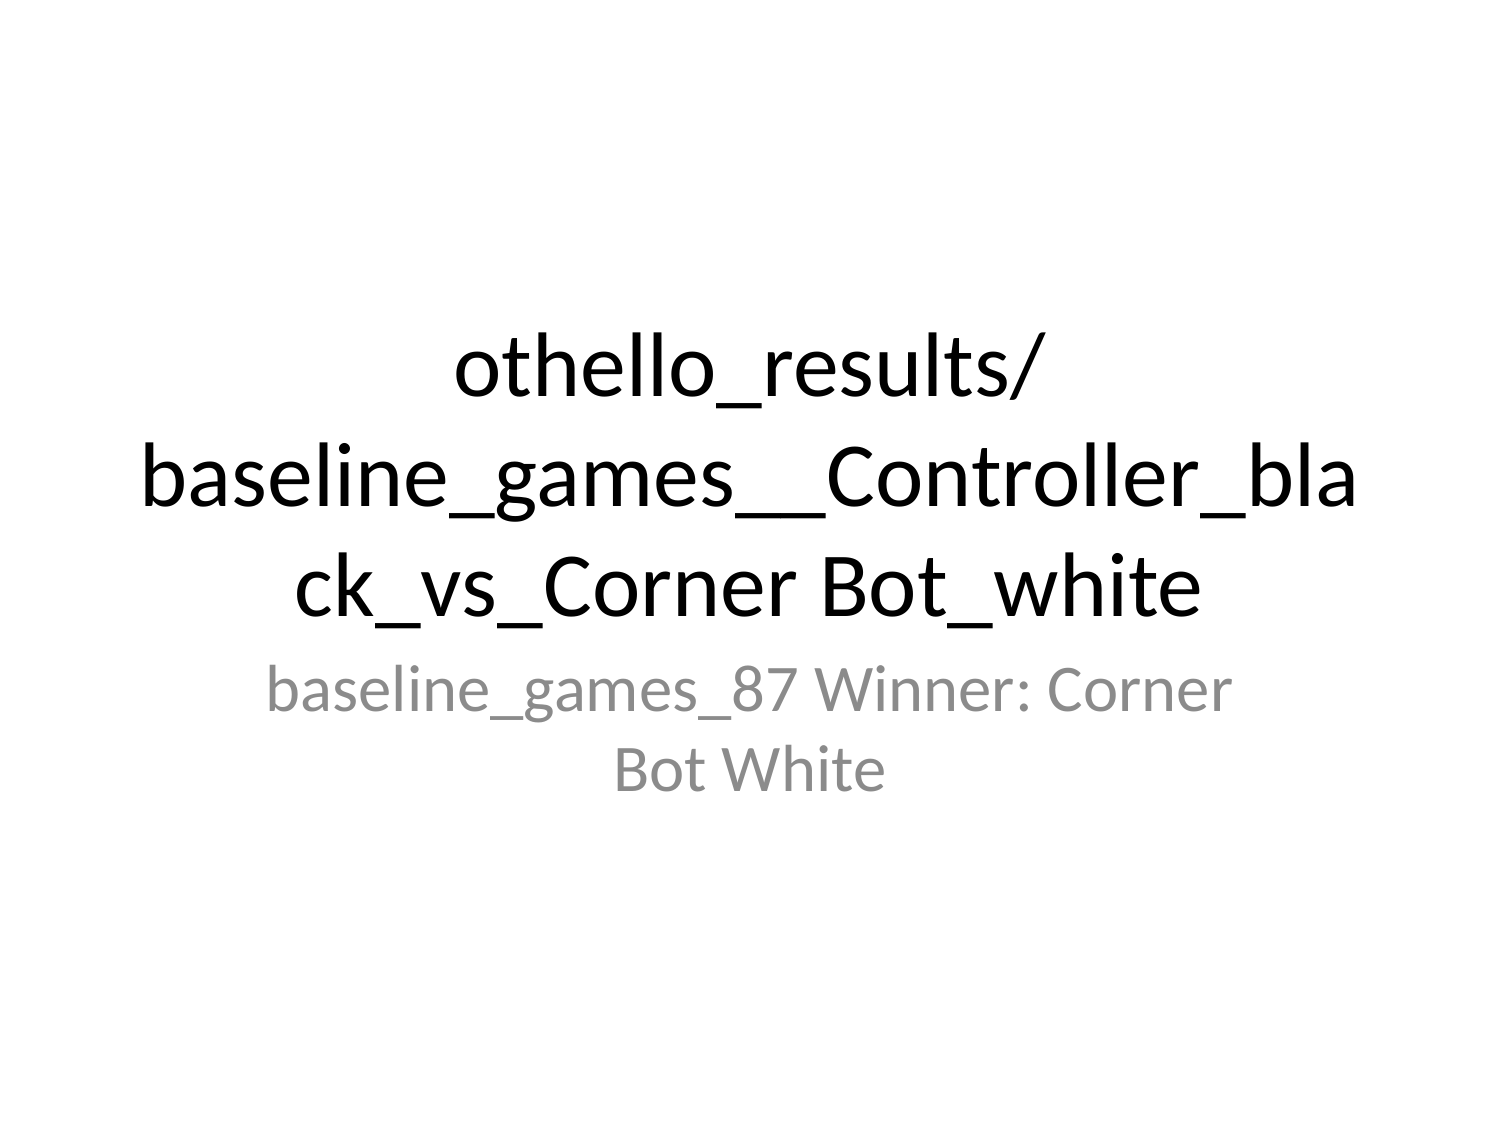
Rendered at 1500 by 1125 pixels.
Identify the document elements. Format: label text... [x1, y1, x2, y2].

subtitle baseline_games_87 Winner: Corner Bot White [225, 637, 1275, 925]
title othello_results/baseline_games__Controller_black_vs_Corner Bot_white [112, 349, 1388, 591]
